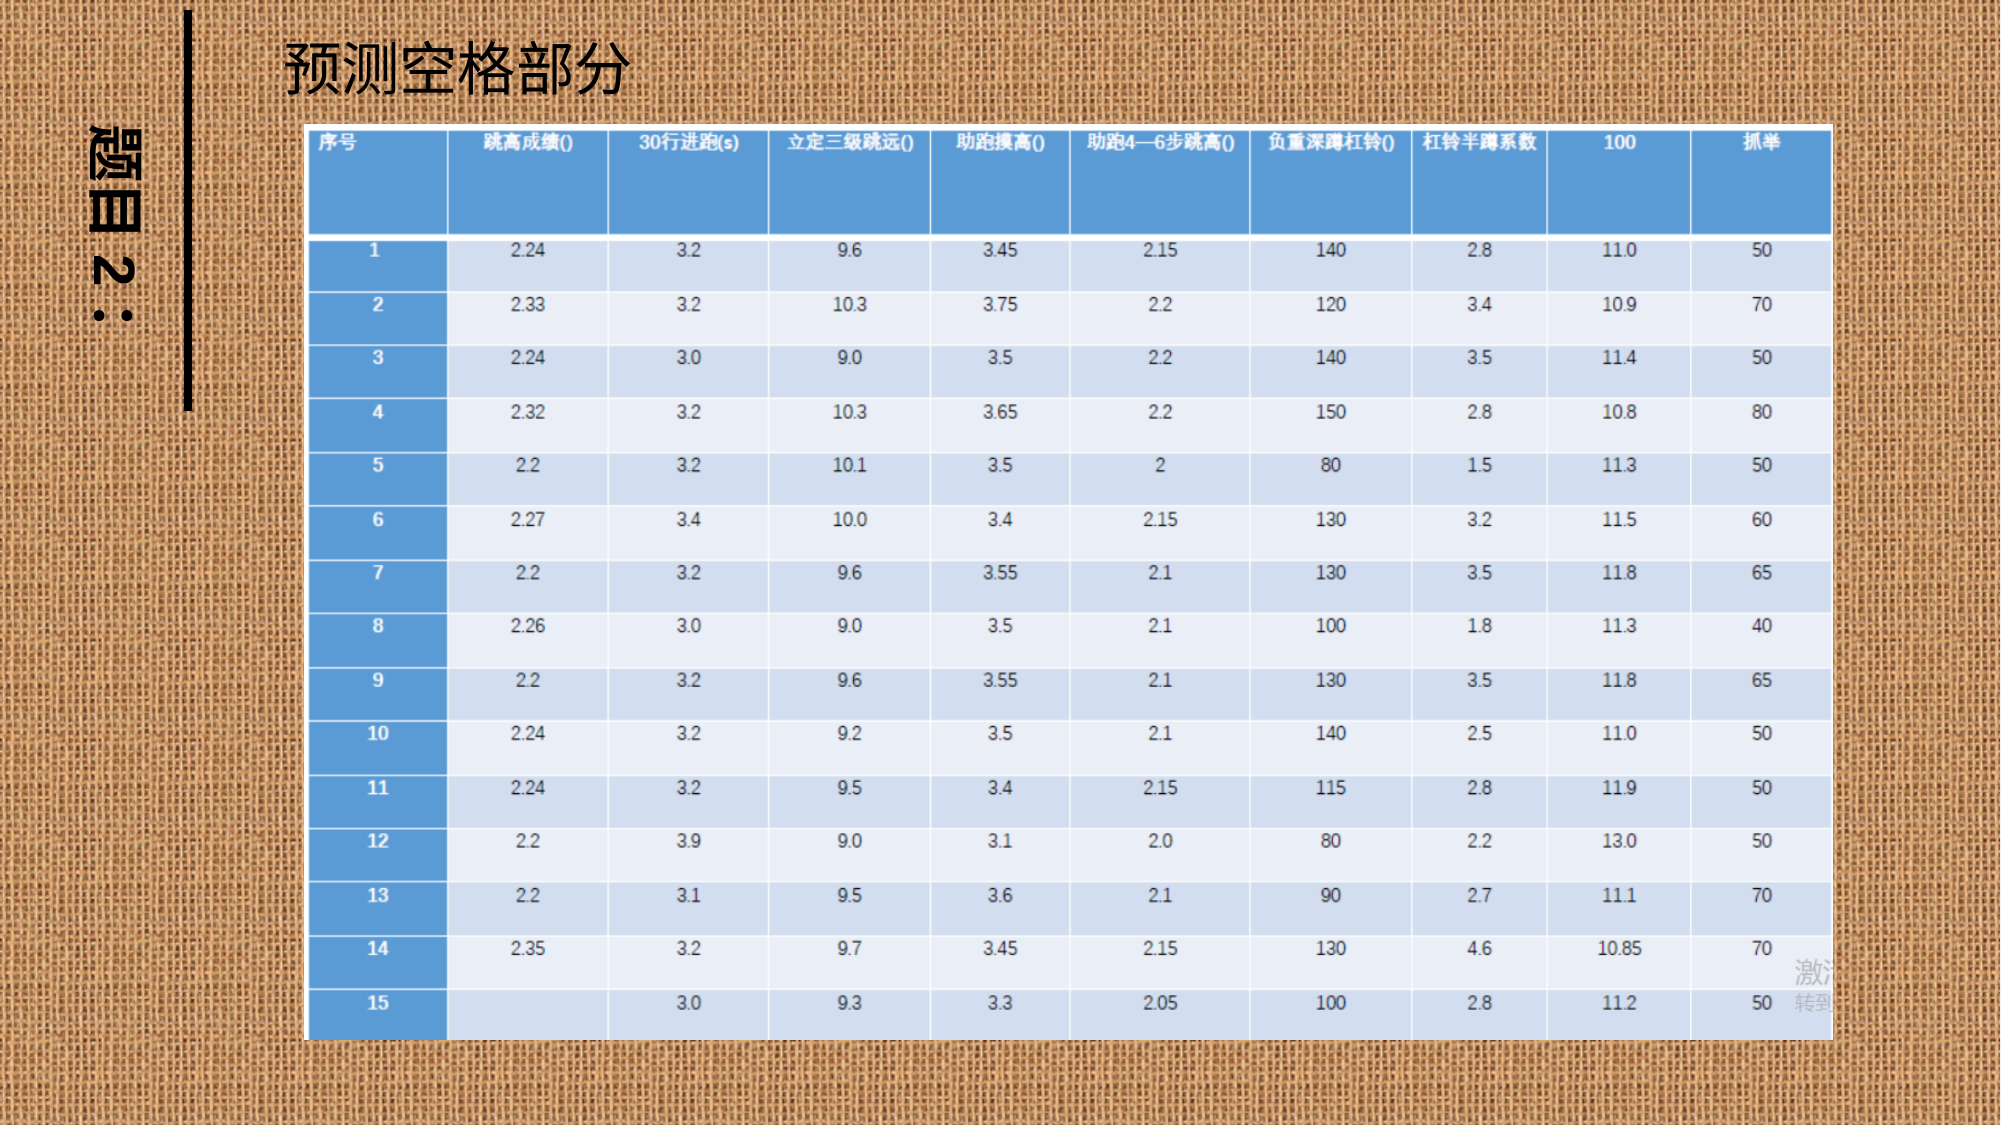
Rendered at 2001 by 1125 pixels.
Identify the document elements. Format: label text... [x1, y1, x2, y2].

picture [0, 0, 2001, 1125]
text_box 预测空格部分 [268, 24, 1926, 110]
text_box 题目2： [59, 109, 161, 332]
